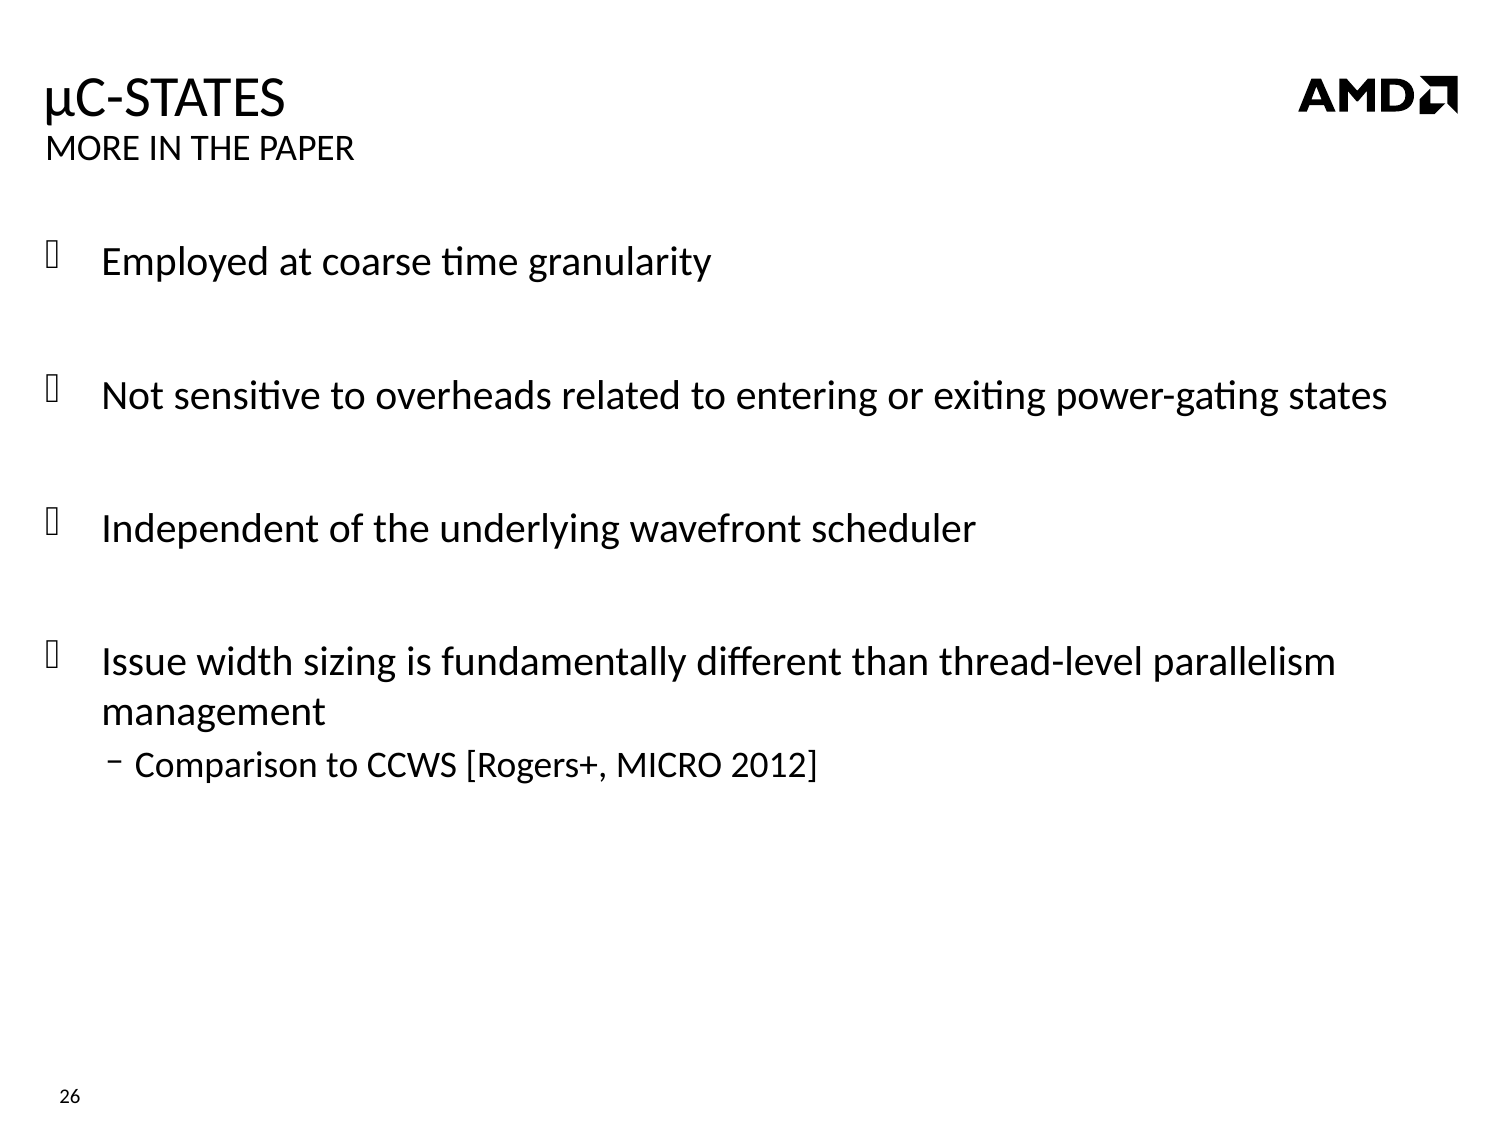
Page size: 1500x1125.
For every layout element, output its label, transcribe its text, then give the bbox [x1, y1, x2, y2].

title µC-States [43, 50, 1304, 129]
list Employed at coarse time granularity Not sensitive to overheads related to entering or exiting power-gating states Independent of the underlying wavefront scheduler Issue width sizing is fundamentally different than thread-level parallelism management Comparison to CCWS [Rogers+, MICRO 2012] [45, 226, 1455, 1037]
list More in the Paper [45, 123, 1305, 171]
